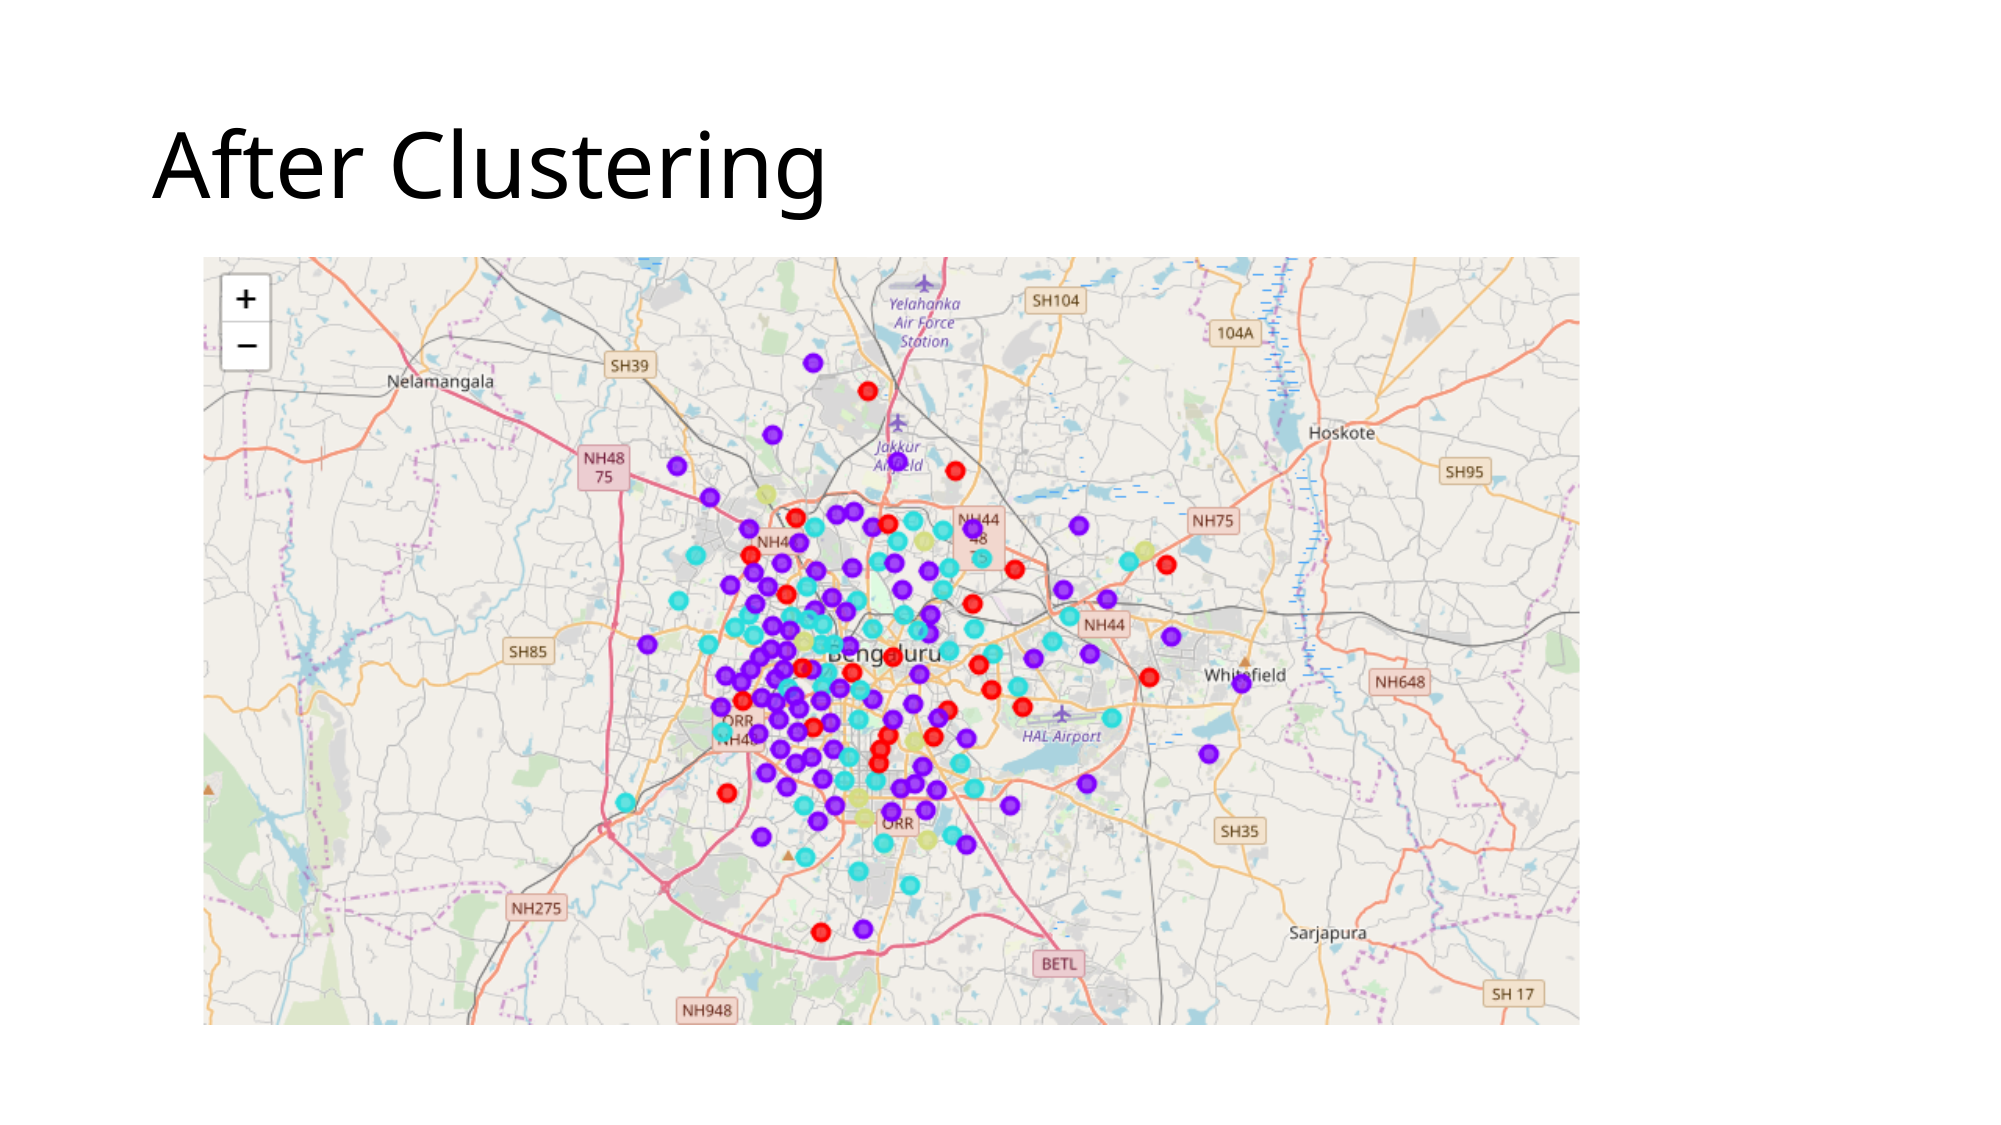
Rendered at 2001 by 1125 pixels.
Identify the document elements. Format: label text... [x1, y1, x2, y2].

picture [196, 257, 1583, 1025]
title After Clustering [137, 59, 1863, 278]
